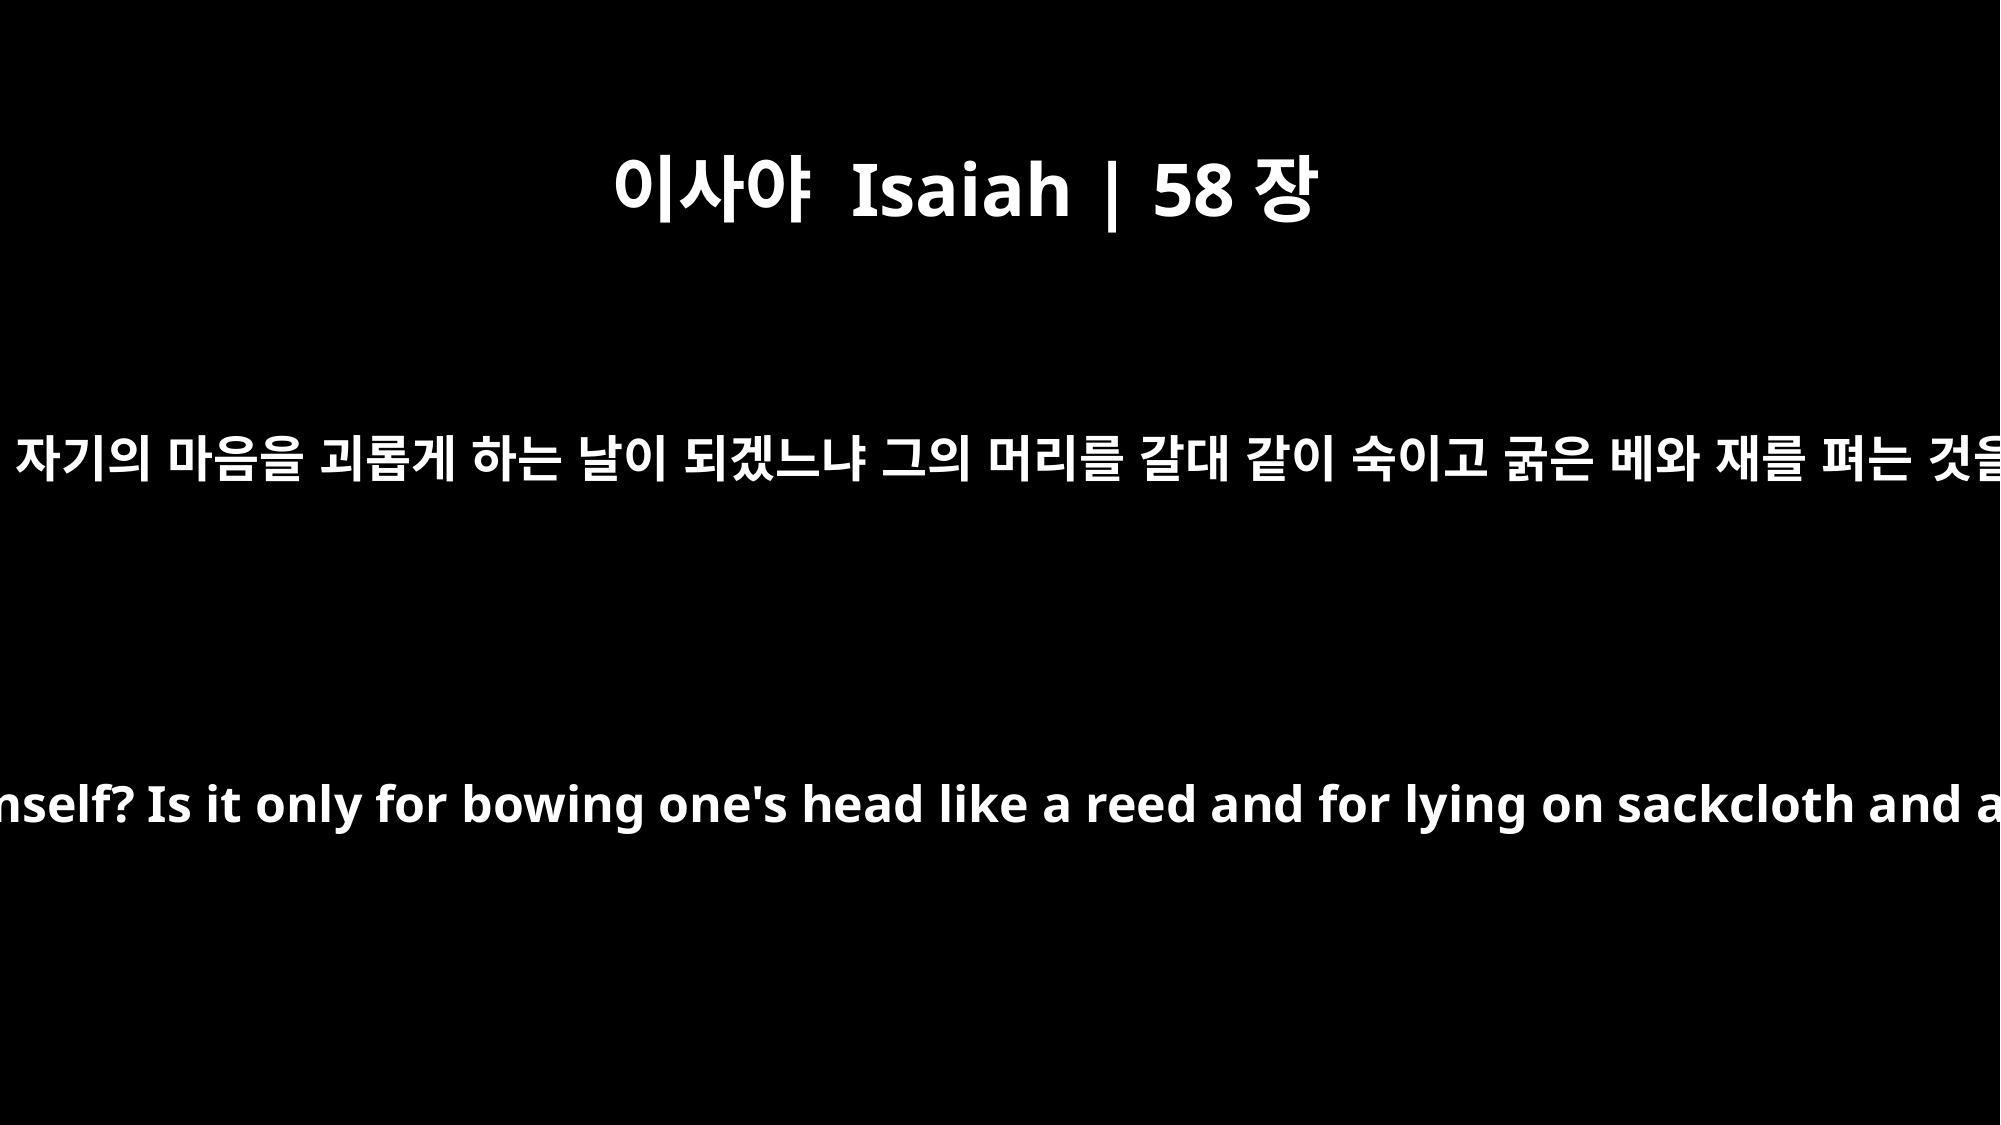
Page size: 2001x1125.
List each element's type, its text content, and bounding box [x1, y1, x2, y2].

text_box 이사야 Isaiah | 58장 [596, 136, 1336, 239]
text_box Is this the kind of fast I have chosen, only a day for a man to humble himself? Is it only for bowing one's head like a reed and for lying on sackcloth and ashes? Is that what you call a fast, a day acceptable to the LORD? [0, 764, 2000, 840]
text_box 5 이것이 어찌 내가 기뻐하는 금식이 되겠으며 이것이 어찌 사람이 자기의 마음을 괴롭게 하는 날이 되겠느냐 그의 머리를 갈대 같이 숙이고 굵은 베와 재를 펴는 것을 어찌 금식이라 하겠으며 여호와께 열납될 날이라 하겠느냐 [0, 359, 2000, 495]
